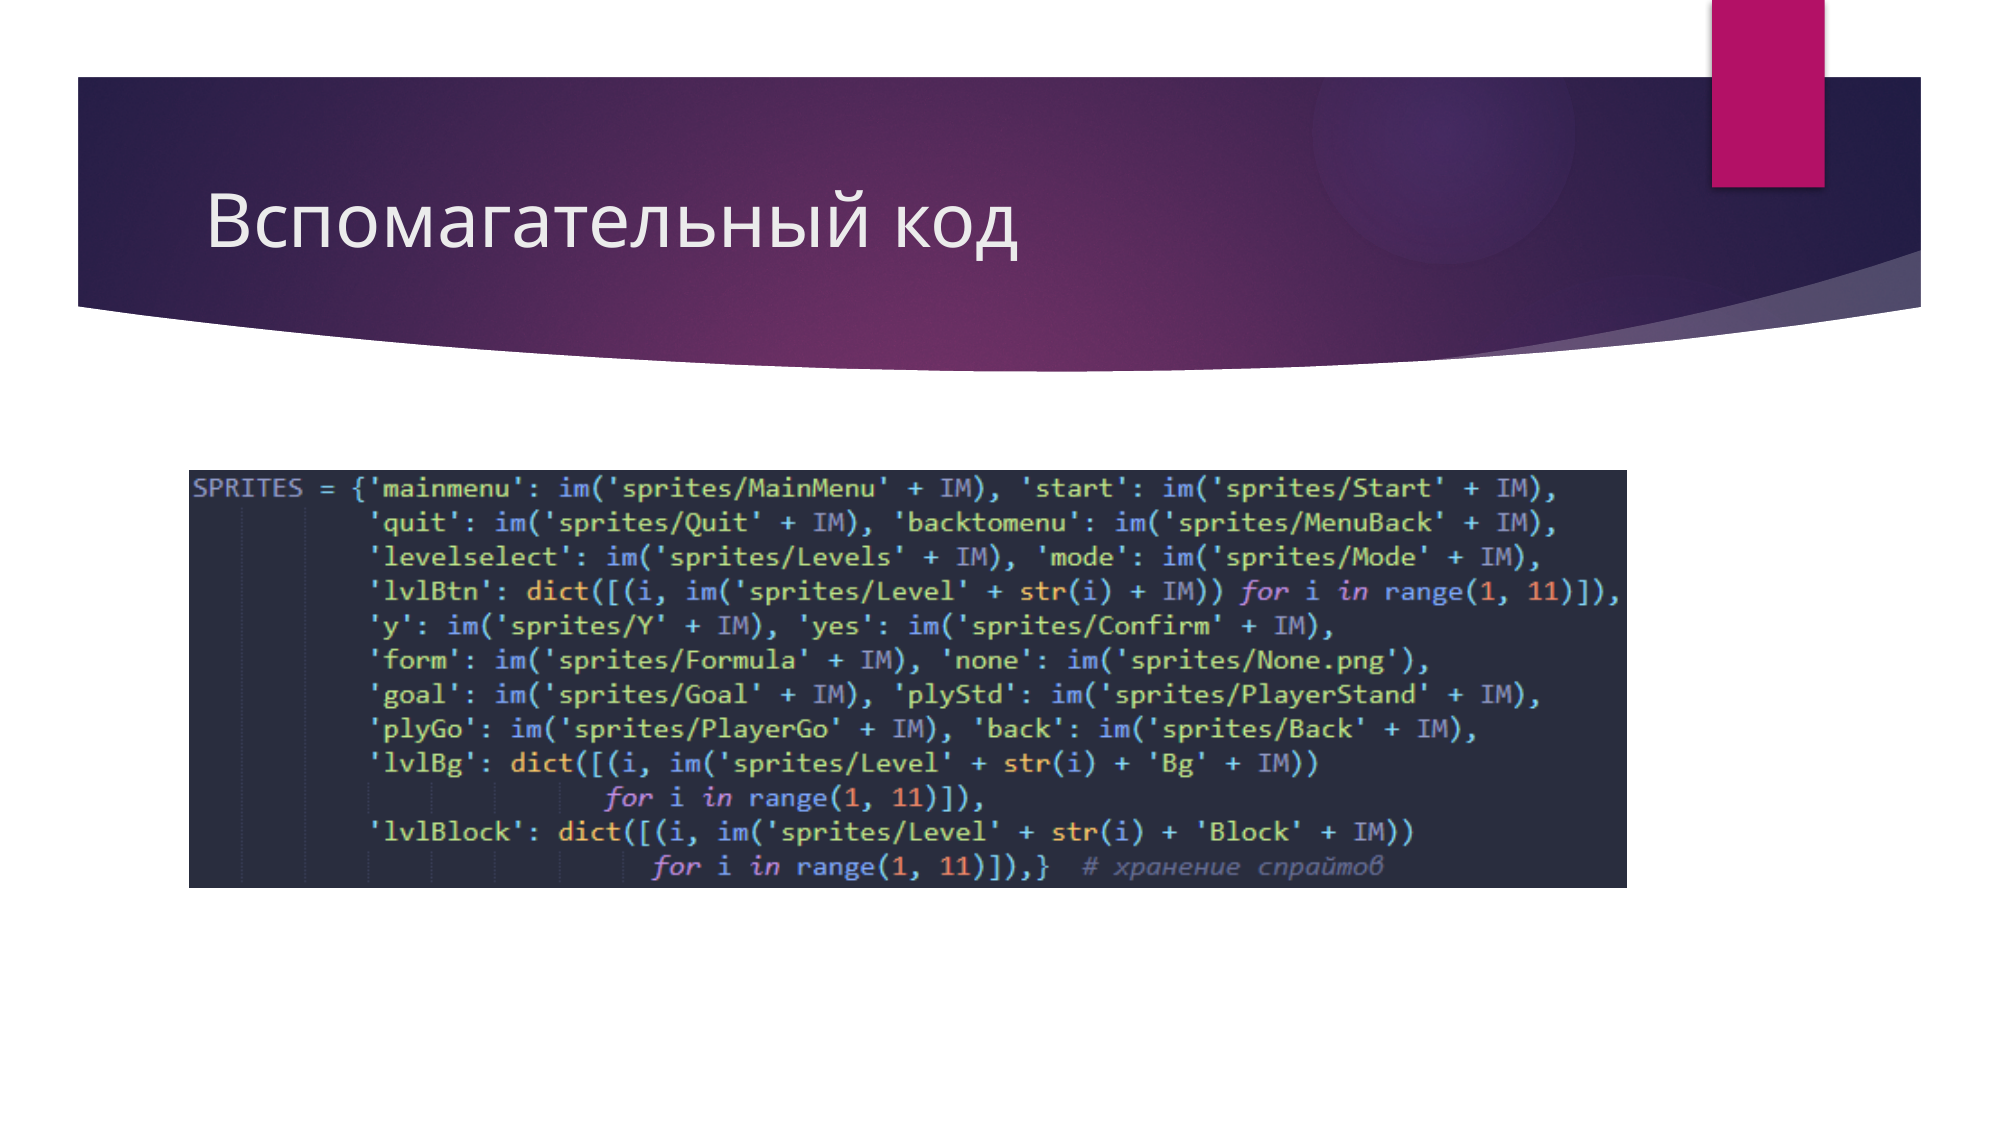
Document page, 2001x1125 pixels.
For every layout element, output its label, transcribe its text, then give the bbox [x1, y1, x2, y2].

title Вспомагательный код [189, 159, 1627, 276]
picture [189, 470, 1627, 888]
